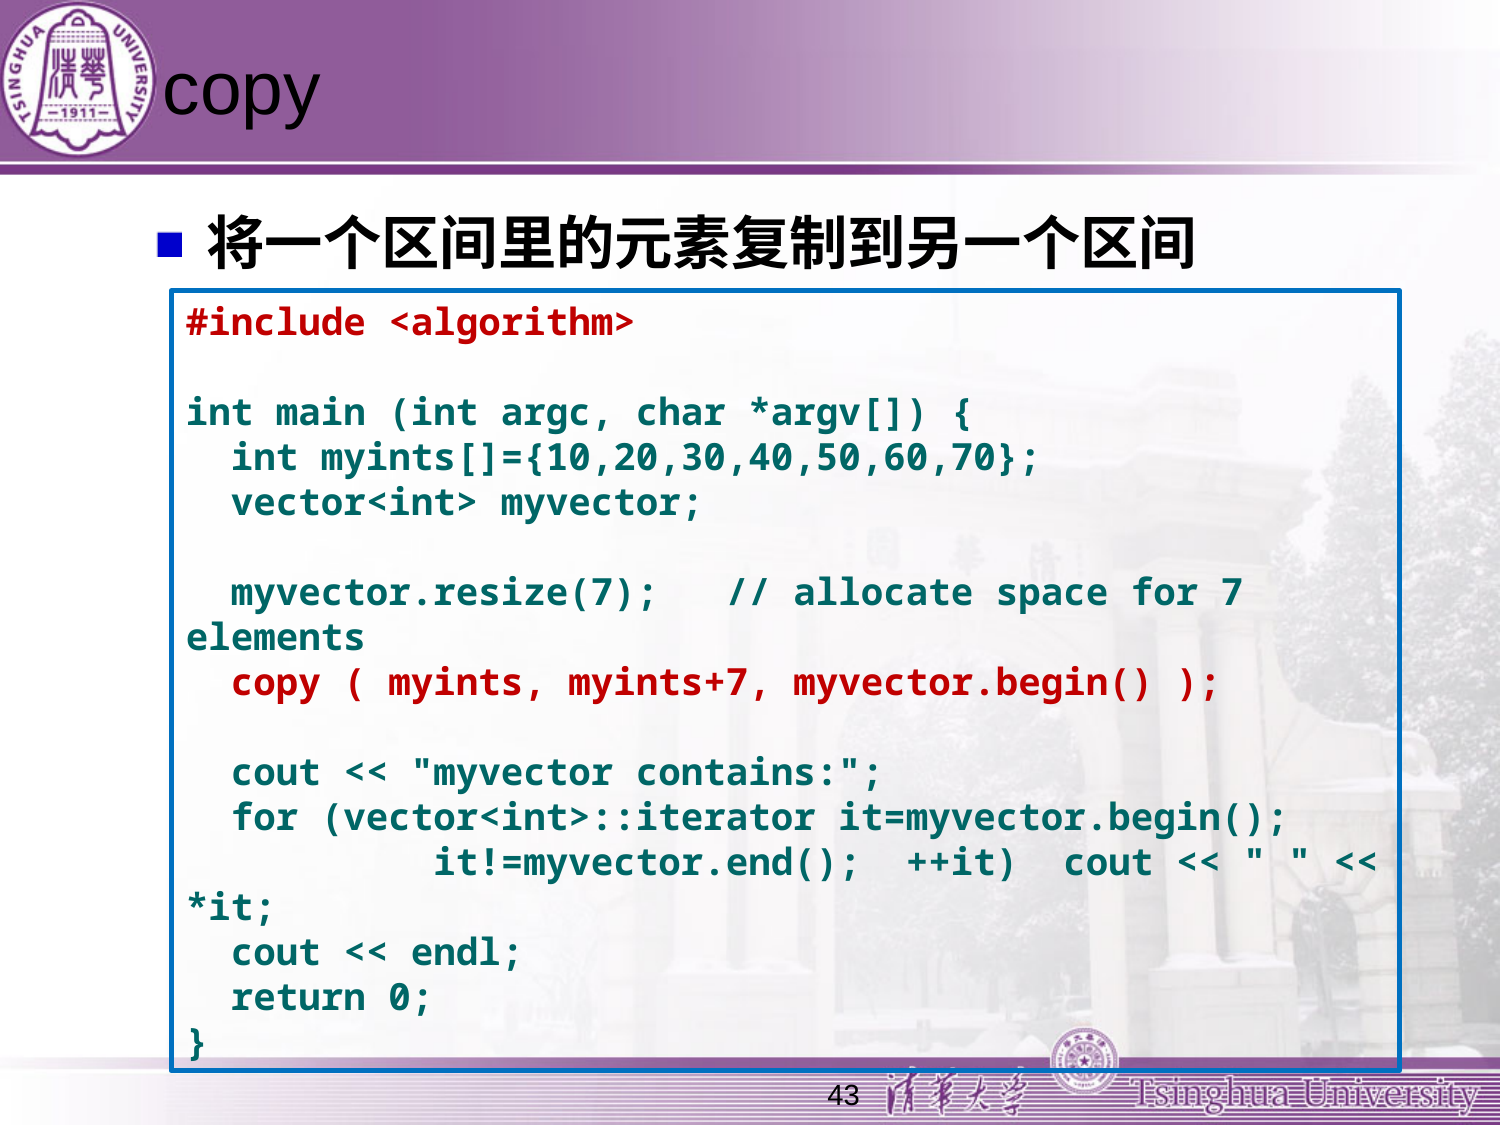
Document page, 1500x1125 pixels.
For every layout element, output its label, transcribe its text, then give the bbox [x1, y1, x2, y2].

text_box #include <algorithm> int main (int argc, char *argv[]) { int myints[]={10,20,30,40,50,60,70}; vector<int> myvector; myvector.resize(7); // allocate space for 7 elements copy ( myints, myints+7, myvector.begin() ); cout << "myvector contains:"; for (vector<int>::iterator it=myvector.begin(); it!=myvector.end(); ++it) cout << " " << *it; cout << endl; return 0; } [171, 290, 1400, 1071]
title copy [147, 19, 1500, 149]
picture [0, 0, 1500, 1125]
slide_number 43 [632, 1071, 876, 1125]
list 将一个区间里的元素复制到另一个区间 [135, 184, 1459, 1047]
picture [150, 225, 182, 257]
